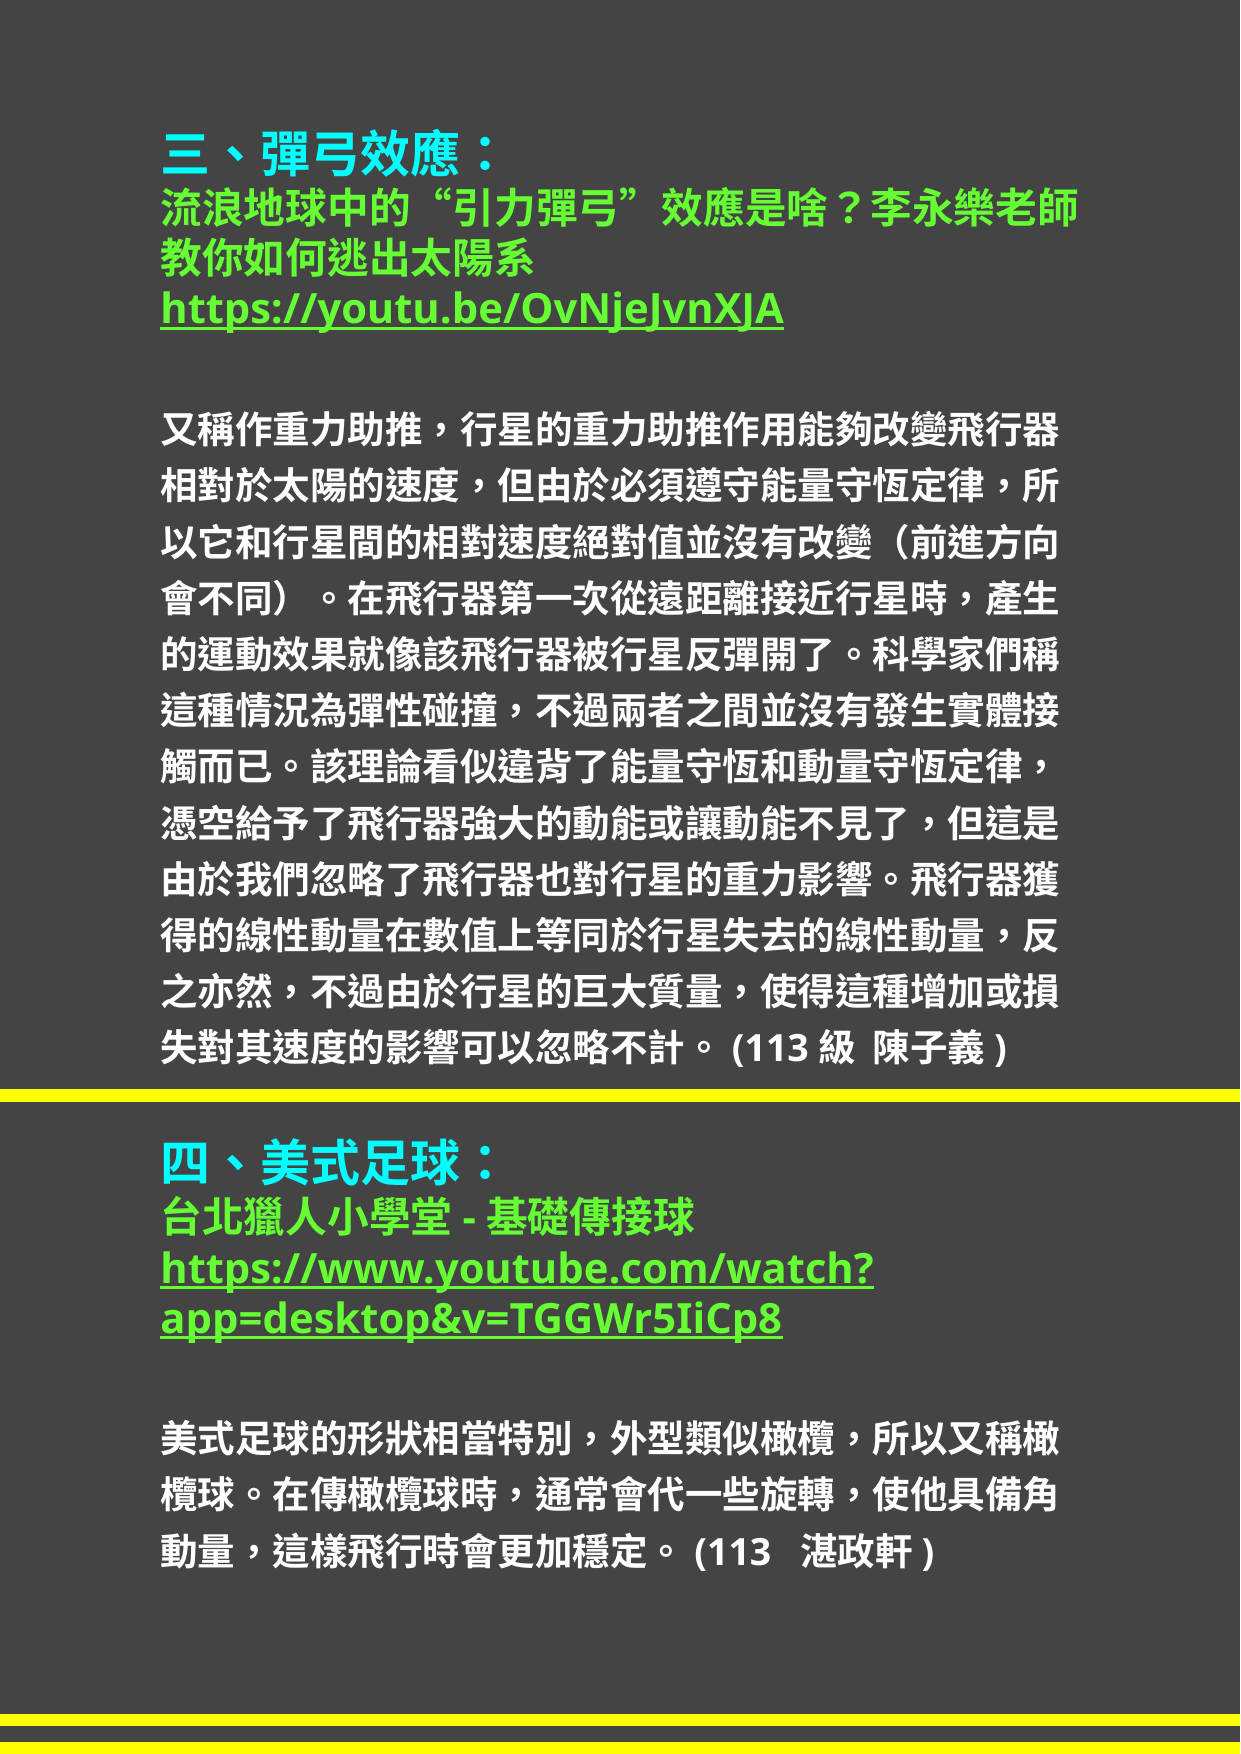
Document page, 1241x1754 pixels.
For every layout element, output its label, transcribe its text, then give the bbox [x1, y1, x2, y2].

text_box 四、美式足球： 台北獵人小學堂-基礎傳接球 https://www.youtube.com/watch?app=desktop&v=TGGWr5IiCp8 美式足球的形狀相當特別，外型類似橄欖，所以又稱橄欖球。在傳橄欖球時，通常會代一些旋轉，使他具備角動量，這樣飛行時會更加穩定。(113 湛政軒) [145, 1108, 1095, 1580]
text_box 三、彈弓效應： 流浪地球中的“引力彈弓”效應是啥？李永樂老師教你如何逃出太陽系 https://youtu.be/OvNjeJvnXJA 又稱作重力助推，行星的重力助推作用能夠改變飛行器相對於太陽的速度，但由於必須遵守能量守恆定律，所以它和行星間的相對速度絕對值並沒有改變（前進方向會不同）。在飛行器第一次從遠距離接近行星時，產生的運動效果就像該飛行器被行星反彈開了。科學家們稱這種情況為彈性碰撞，不過兩者之間並沒有發生實體接觸而已。該理論看似違背了能量守恆和動量守恆定律，憑空給予了飛行器強大的動能或讓動能不見了，但這是由於我們忽略了飛行器也對行星的重力影響。飛行器獲得的線性動量在數值上等同於行星失去的線性動量，反之亦然，不過由於行星的巨大質量，使得這種增加或損失對其速度的影響可以忽略不計。(113級 陳子義) [145, 99, 1095, 1077]
